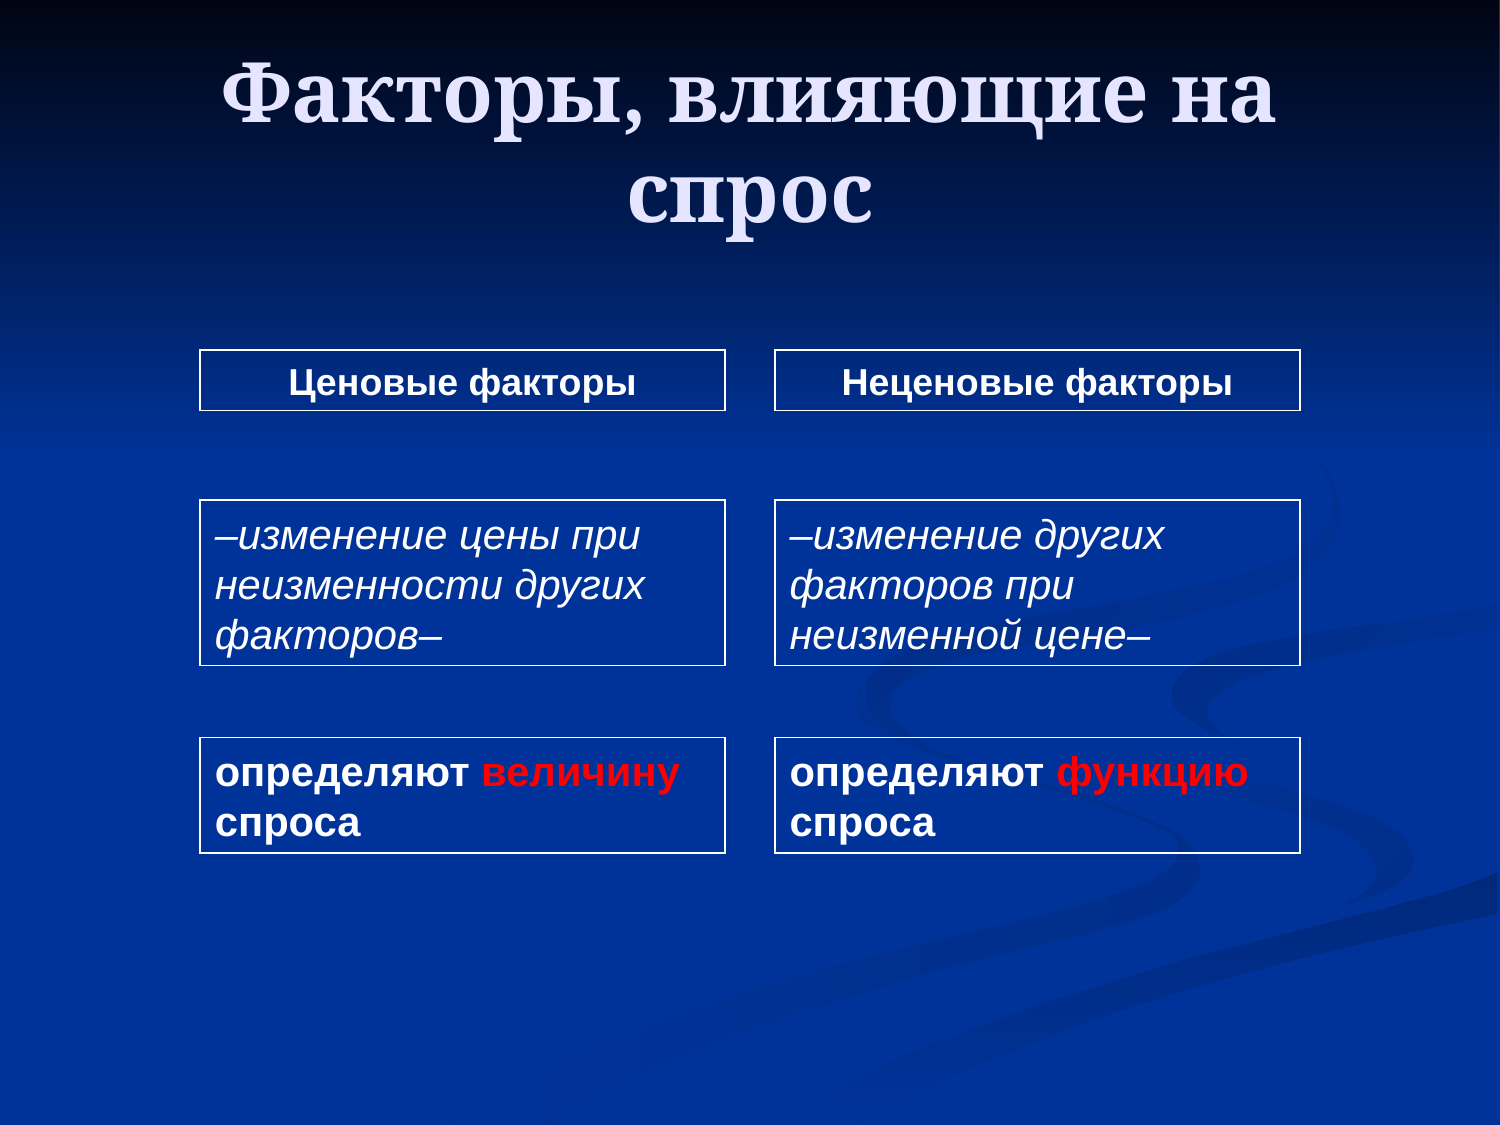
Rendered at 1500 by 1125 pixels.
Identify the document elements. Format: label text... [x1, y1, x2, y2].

text_box –изменение цены при неизменности других факторов– [199, 500, 725, 666]
text_box Факторы, влияющие на спрос [74, 45, 1425, 233]
text_box Неценовые факторы [774, 349, 1300, 411]
text_box Ценовые факторы [199, 349, 725, 411]
text_box определяют величину спроса [199, 737, 725, 853]
text_box определяют функцию спроса [774, 737, 1300, 853]
text_box –изменение других факторов при неизменной цене– [774, 500, 1300, 666]
